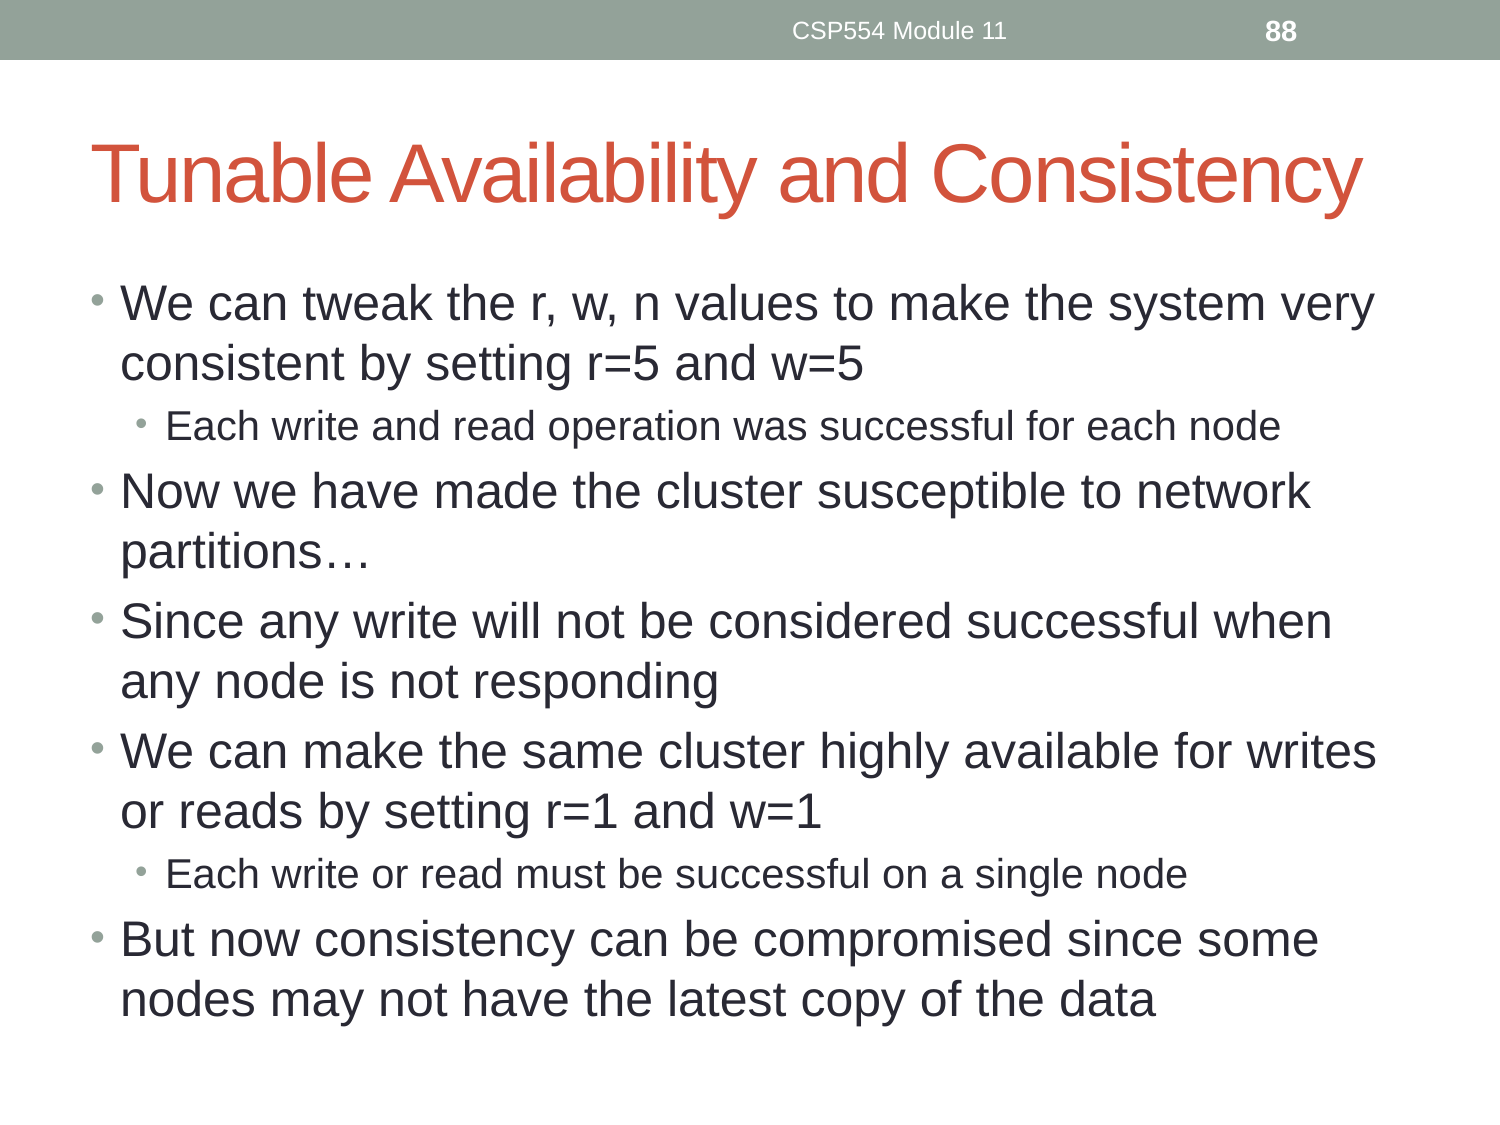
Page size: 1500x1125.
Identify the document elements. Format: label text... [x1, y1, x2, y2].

slide_number 88 [1250, 3, 1425, 57]
title Tunable Availability and Consistency [75, 87, 1425, 250]
list We can tweak the r, w, n values to make the system very consistent by setting r=5 and w=5 Each write and read operation was successful for each node Now we have made the cluster susceptible to network partitions… Since any write will not be considered successful when any node is not responding We can make the same cluster highly available for writes or reads by setting r=1 and w=1 Each write or read must be successful on a single node But now consistency can be compromised since some nodes may not have the latest copy of the data [75, 262, 1425, 1063]
footer CSP554 Module 11 [562, 3, 1238, 57]
